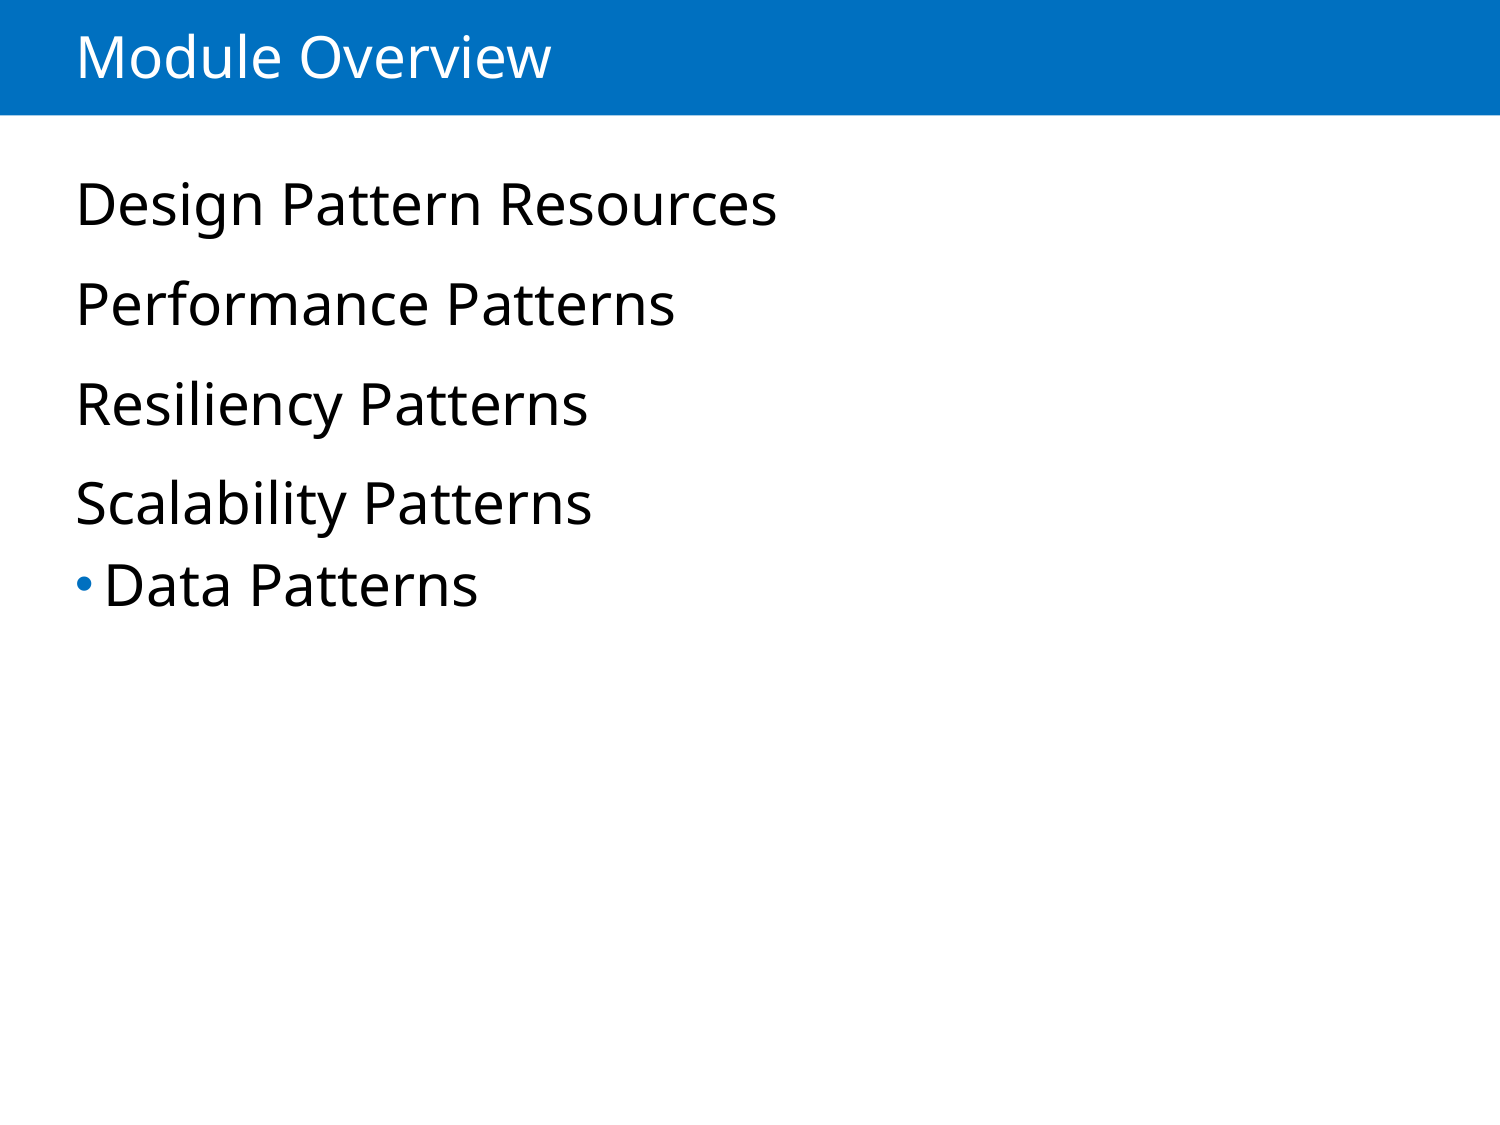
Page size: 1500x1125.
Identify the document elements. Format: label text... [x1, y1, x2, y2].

list Design Pattern Resources Performance Patterns Resiliency Patterns Scalability Patterns Data Patterns [74, 167, 1408, 1013]
title Module Overview [75, 0, 1351, 122]
